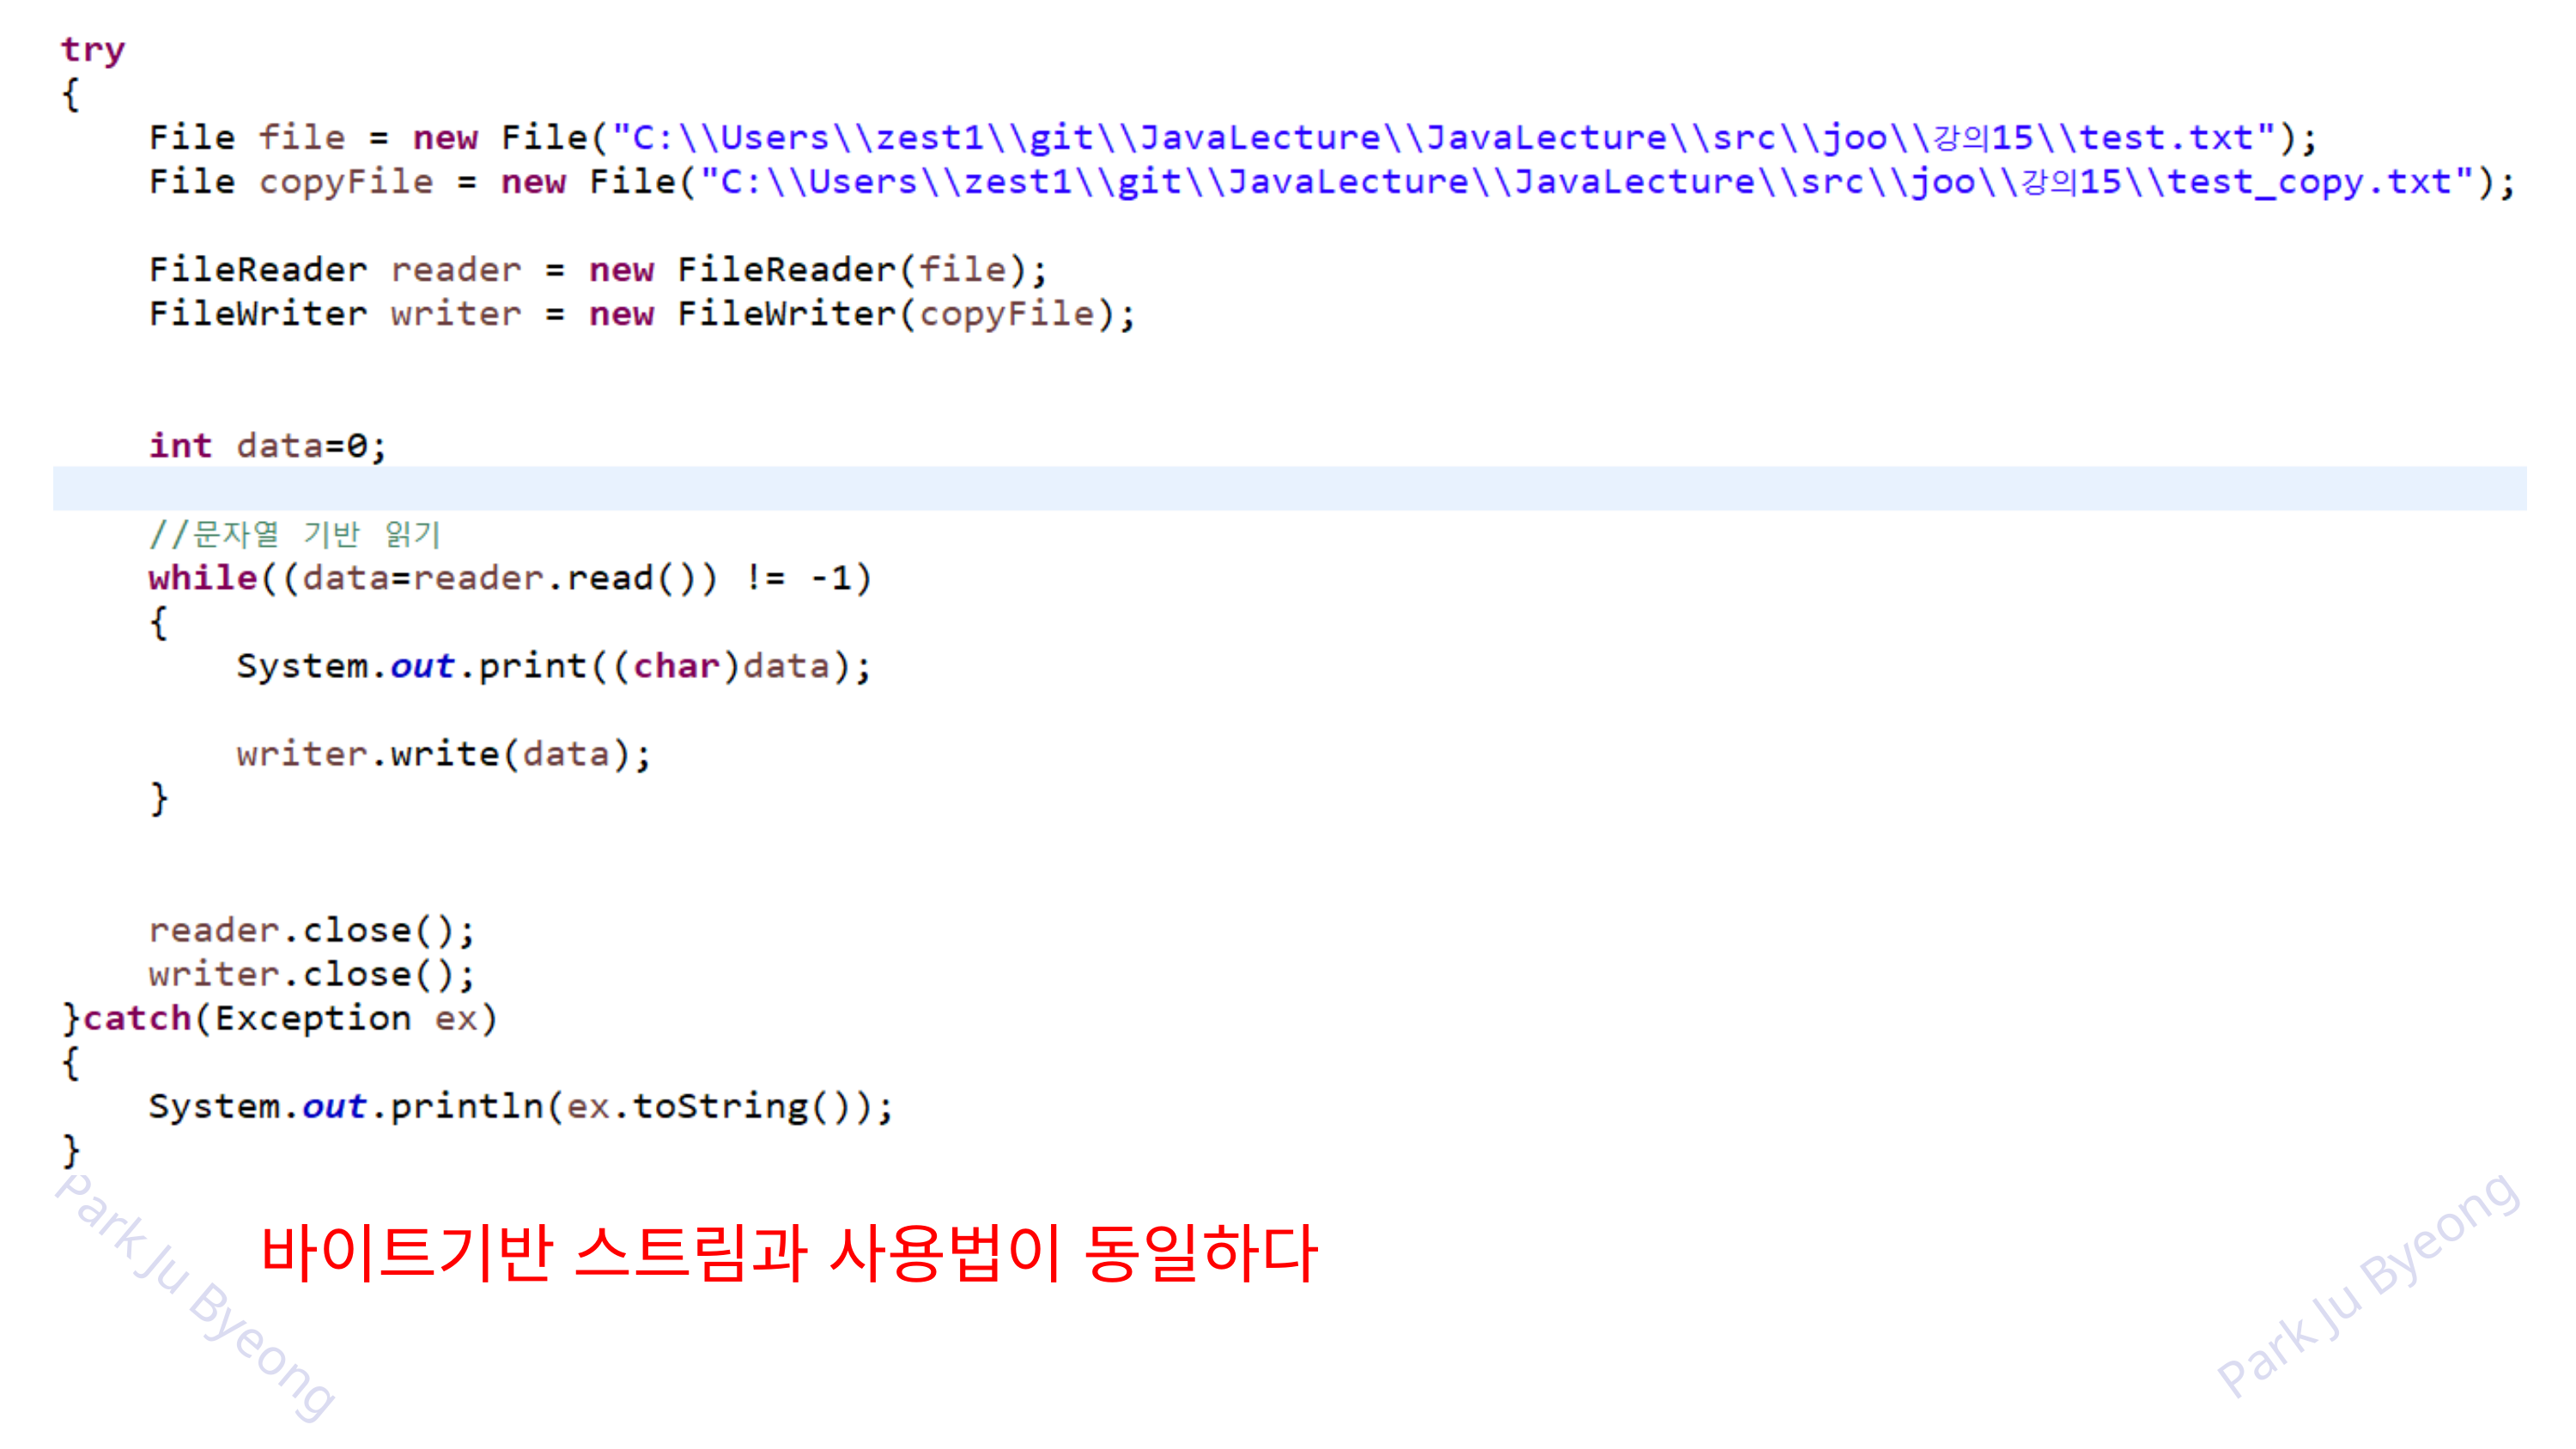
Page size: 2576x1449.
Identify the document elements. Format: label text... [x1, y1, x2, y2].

text_box 바이트기반 스트림과 사용법이 동일하다 [246, 1207, 1494, 1297]
picture [53, 26, 2527, 1175]
